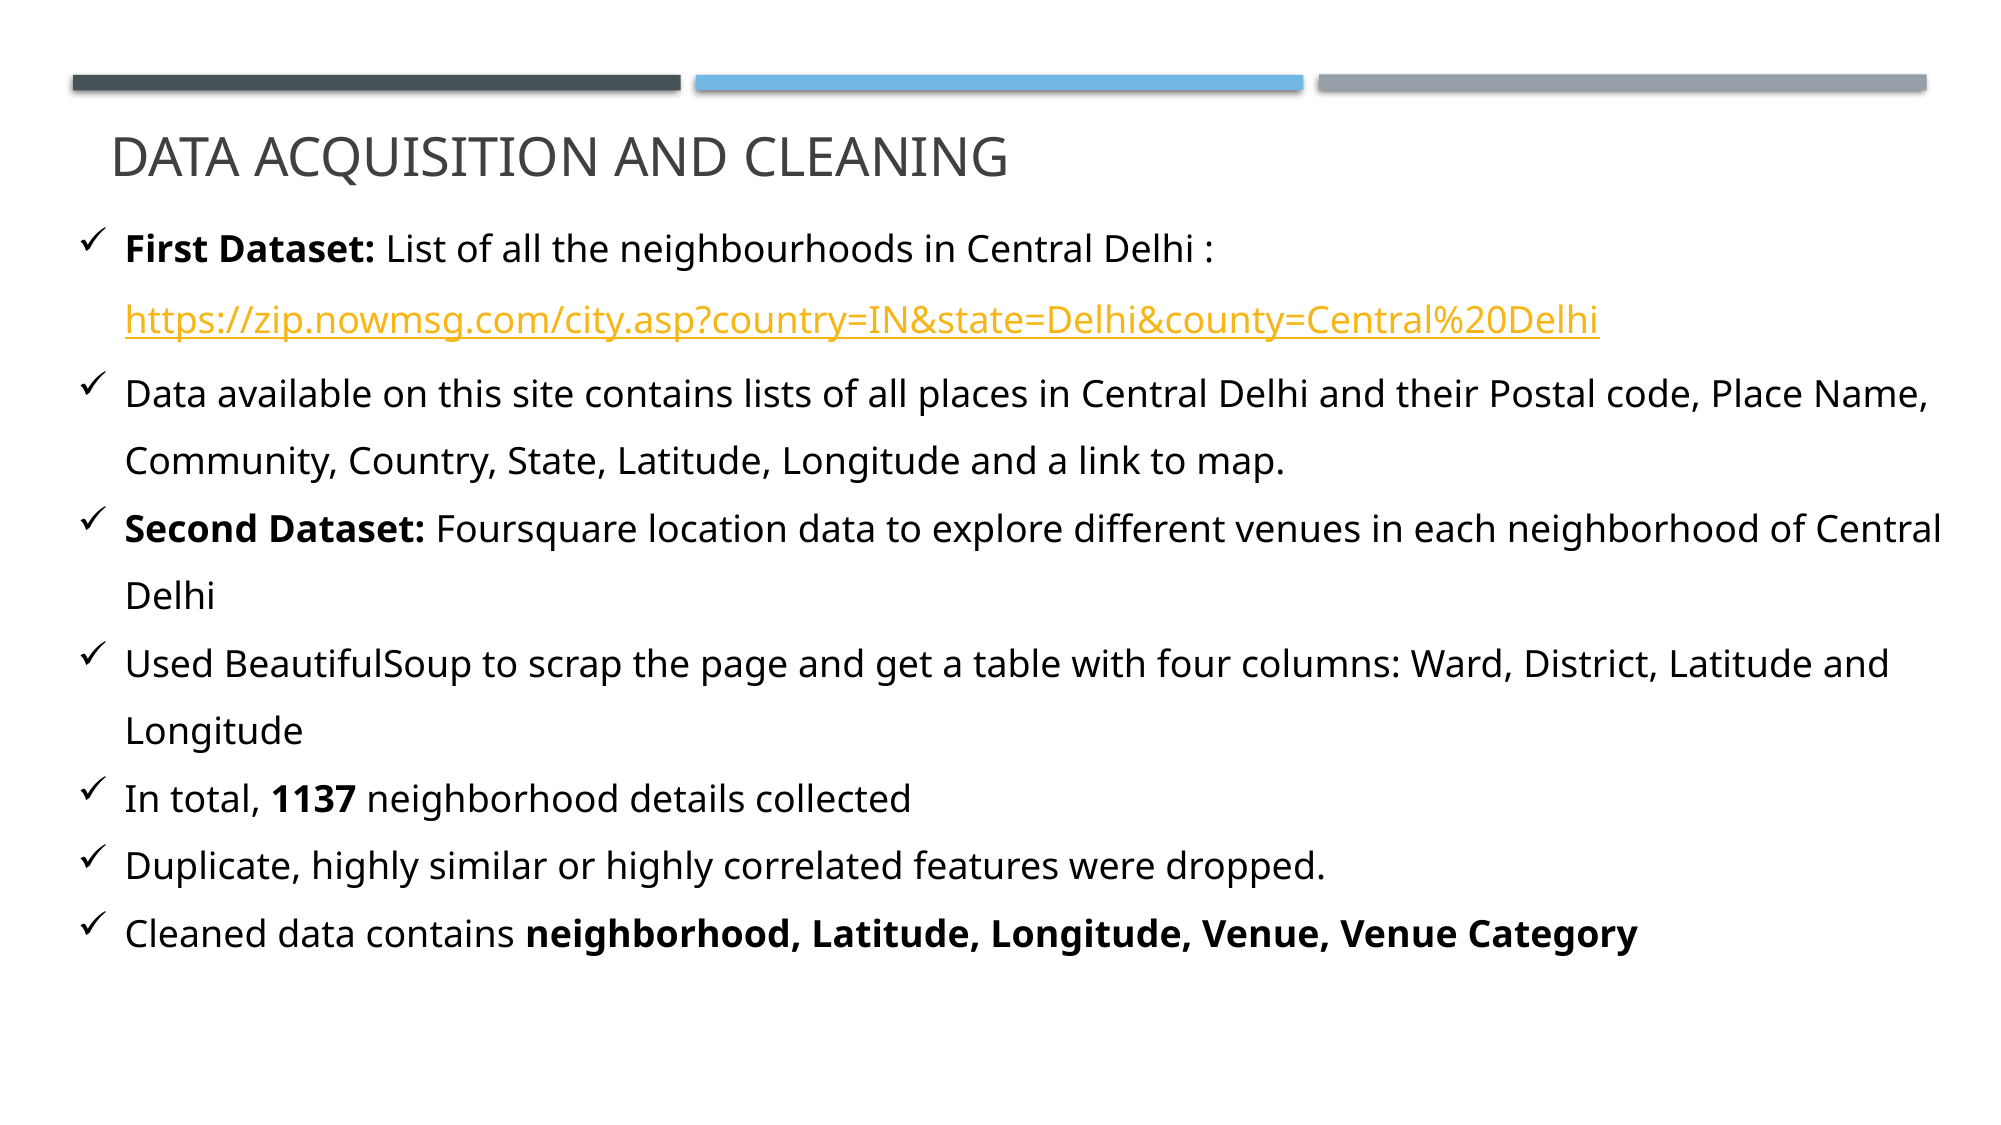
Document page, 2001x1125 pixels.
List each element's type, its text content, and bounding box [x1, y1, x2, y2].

title Data acquisition and cleaning [95, 115, 1905, 195]
text_box First Dataset: List of all the neighbourhoods in Central Delhi : https://zip.nowmsg.com/city.asp?country=IN&state=Delhi&county=Central%20Delhi Data available on this site contains lists of all places in Central Delhi and their Postal code, Place Name, Community, Country, State, Latitude, Longitude and a link to map. Second Dataset: Foursquare location data to explore different venues in each neighborhood of Central Delhi Used BeautifulSoup to scrap the page and get a table with four columns: Ward, District, Latitude and Longitude In total, 1137 neighborhood details collected Duplicate, highly similar or highly correlated features were dropped. Cleaned data contains neighborhood, Latitude, Longitude, Venue, Venue Category [63, 195, 1970, 962]
